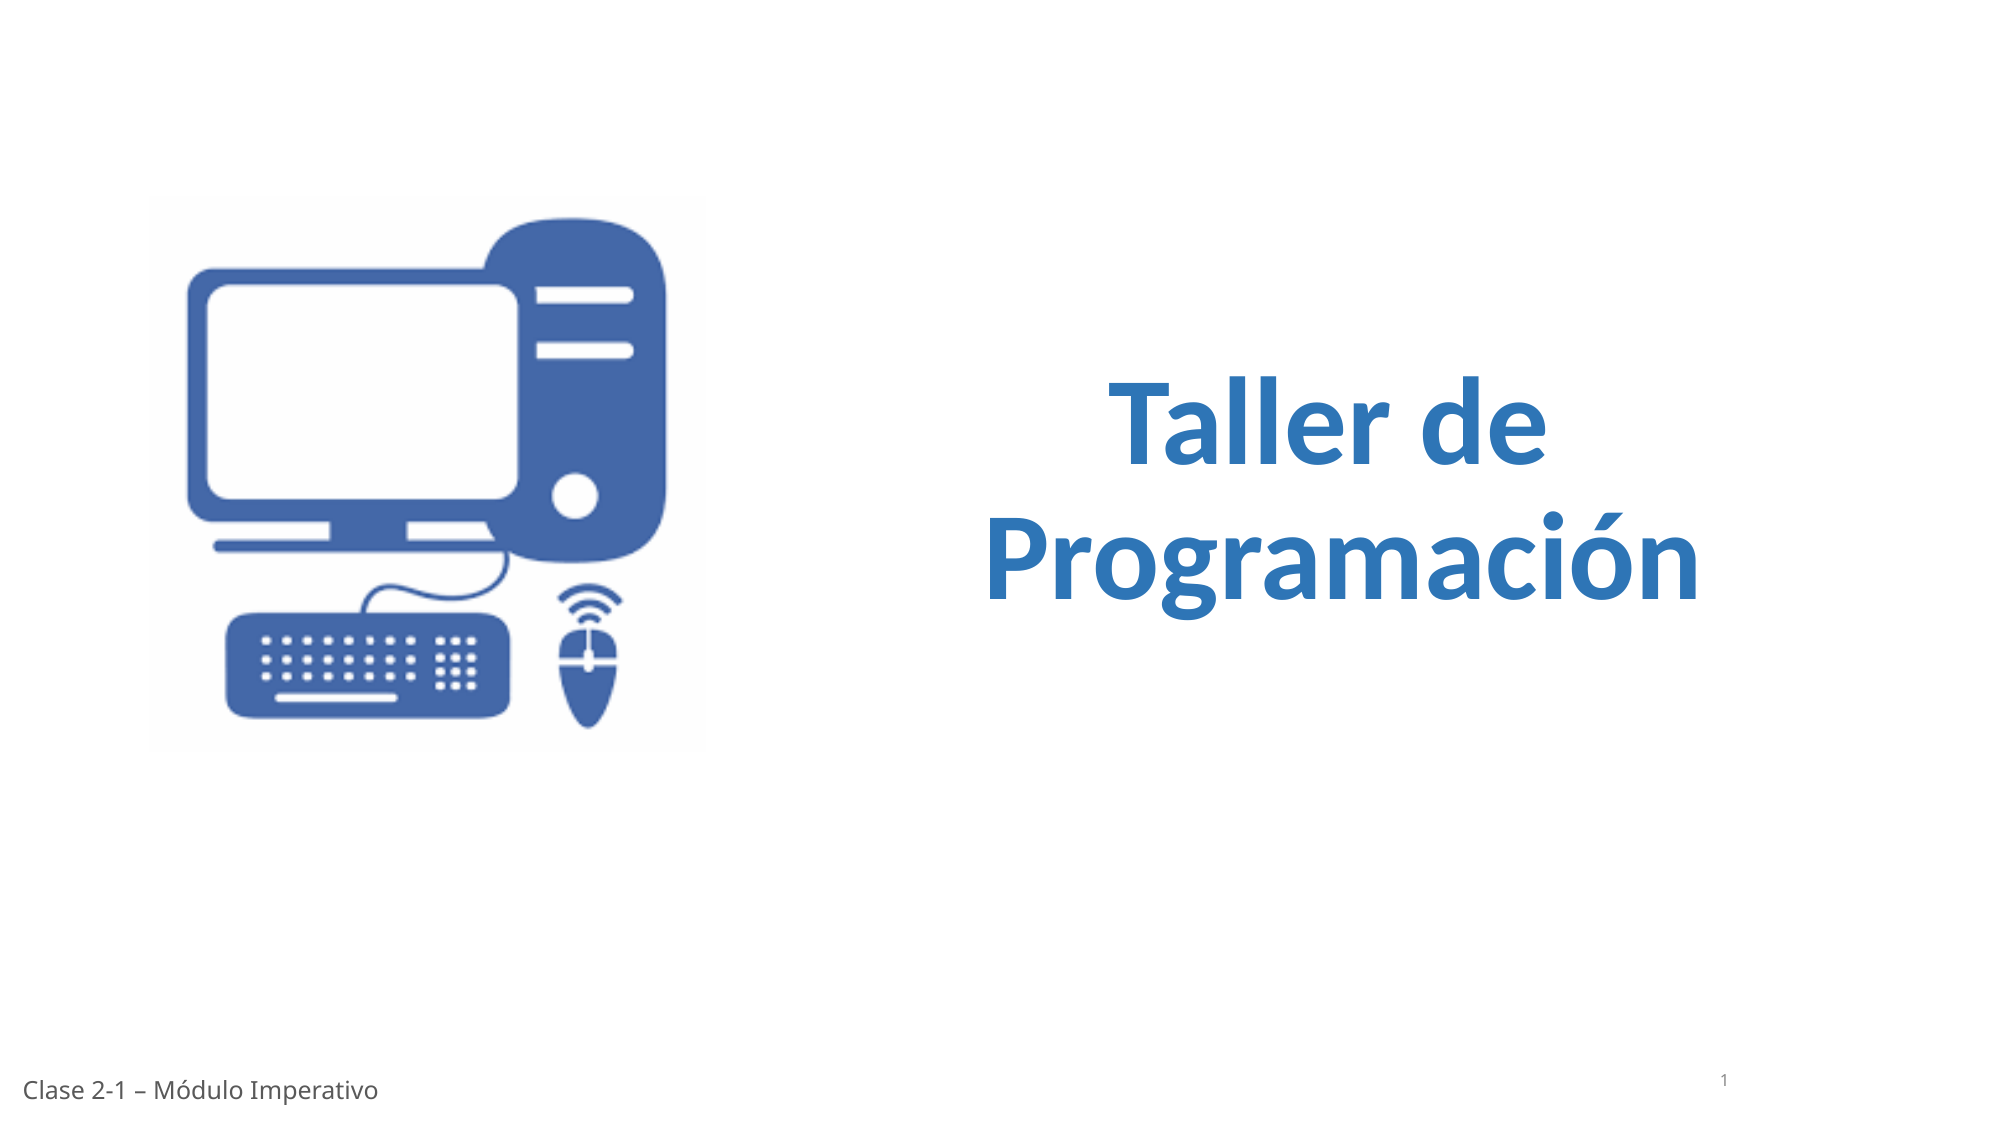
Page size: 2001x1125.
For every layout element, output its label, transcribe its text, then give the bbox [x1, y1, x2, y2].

text_box 1 [1602, 1042, 1745, 1118]
title Taller de Programación [759, 160, 1927, 635]
picture [149, 195, 706, 753]
text_box Clase 2-1 – Módulo Imperativo [7, 1060, 481, 1118]
